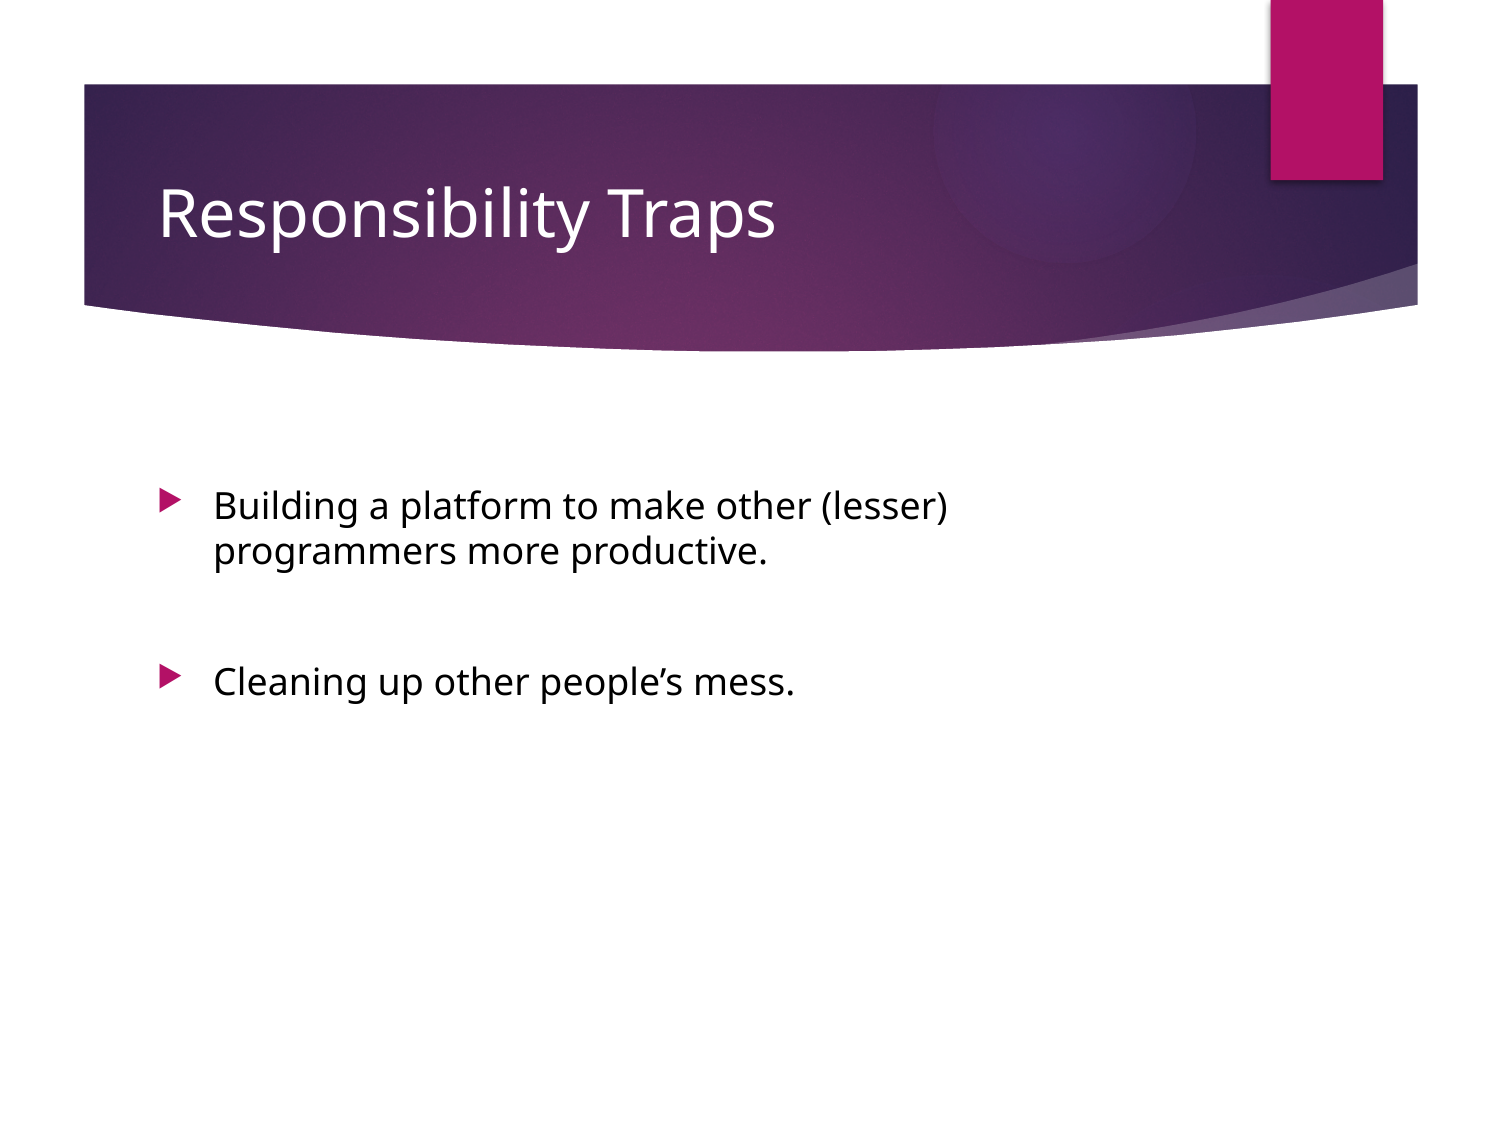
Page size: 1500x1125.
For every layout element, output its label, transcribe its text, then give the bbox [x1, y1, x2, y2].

list Building a platform to make other (lesser) programmers more productive. Cleaning up other people’s mess. [141, 408, 1183, 988]
title Responsibility Traps [142, 152, 1183, 269]
